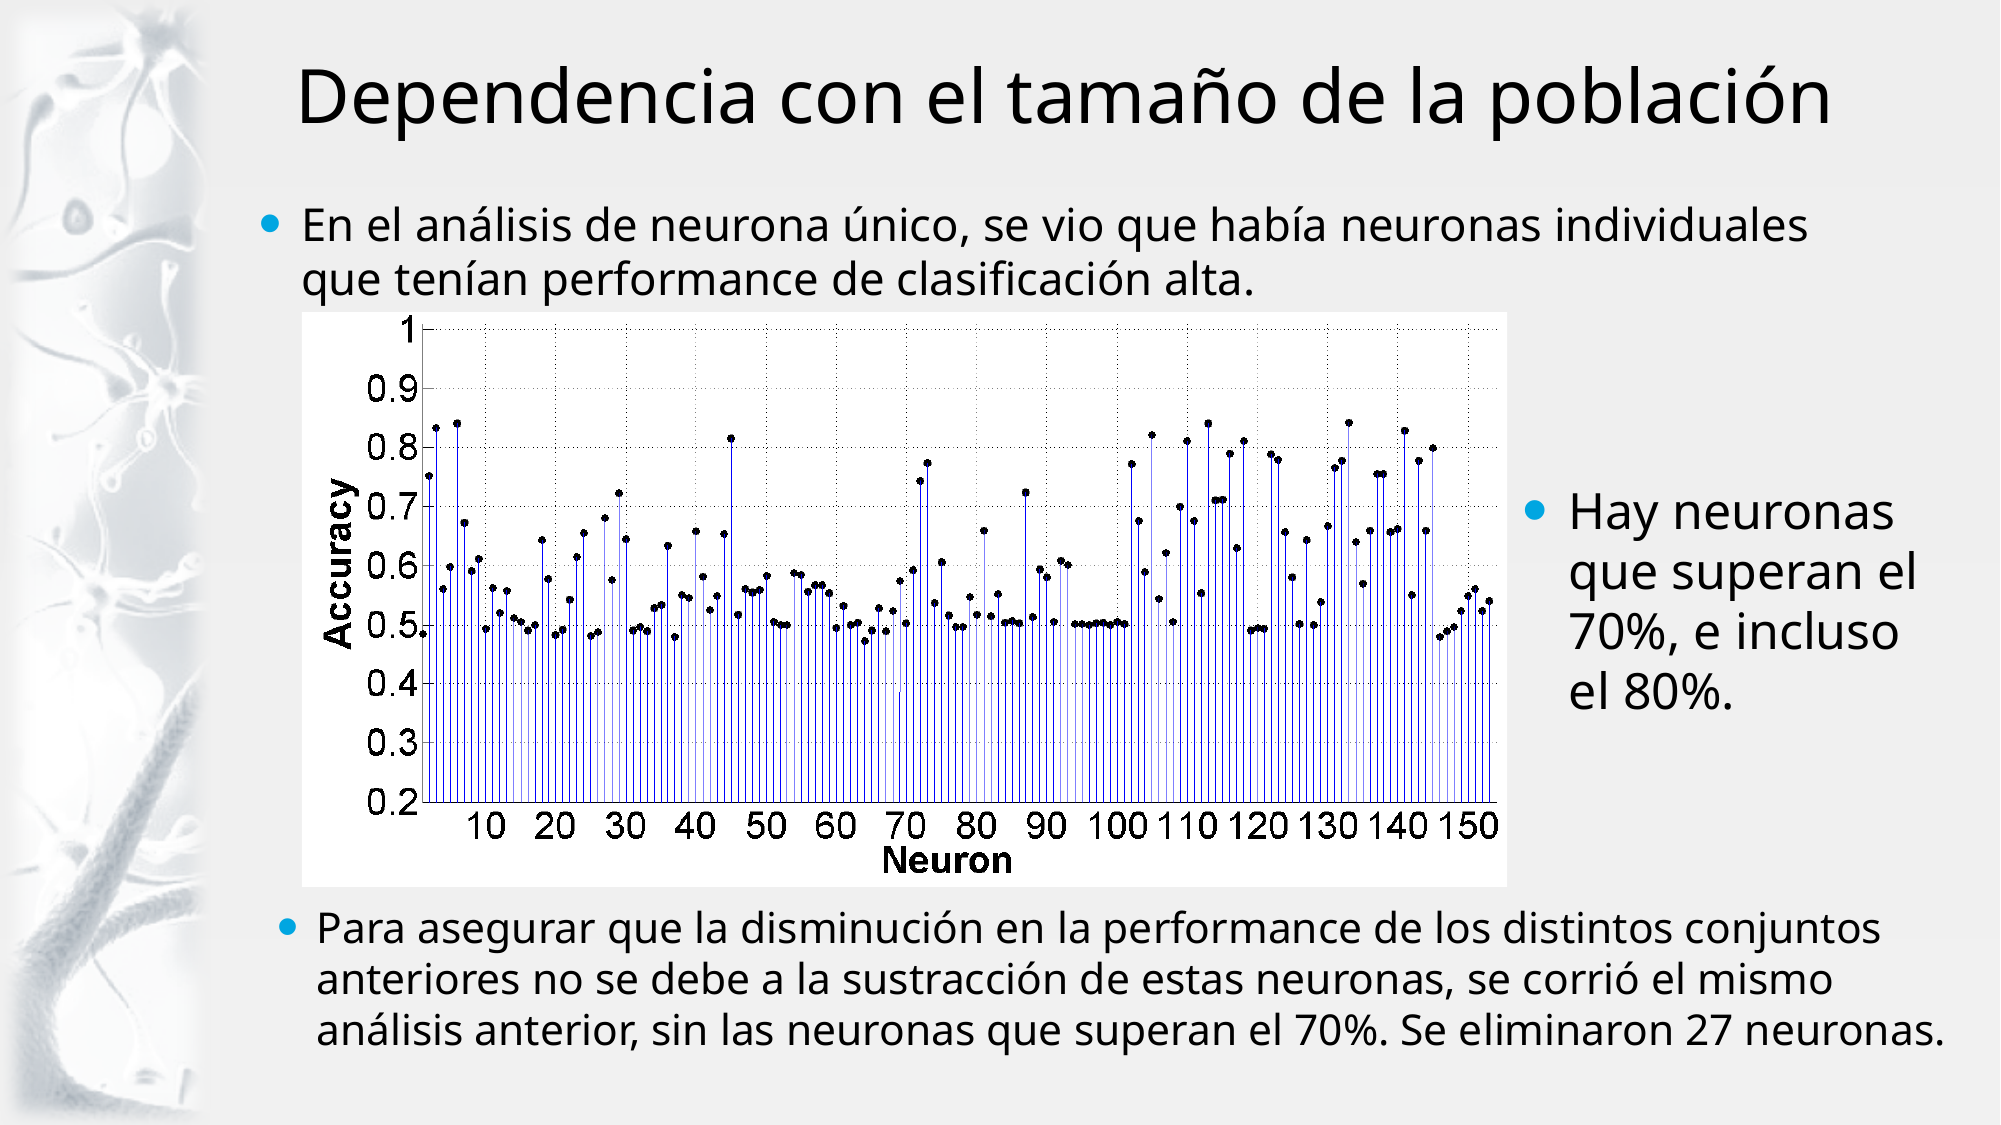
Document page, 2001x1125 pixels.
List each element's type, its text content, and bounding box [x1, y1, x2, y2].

title Dependencia con el tamaño de la población [243, 0, 1887, 188]
list En el análisis de neurona único, se vio que había neuronas individuales que tenían performance de clasificación alta. [243, 188, 1887, 313]
text_box Para asegurar que la disminución en la performance de los distintos conjuntos anteriores no se debe a la sustracción de estas neuronas, se corrió el mismo análisis anterior, sin las neuronas que superan el 70%. Se eliminaron 27 neuronas. [261, 886, 2000, 1069]
picture [301, 312, 1508, 887]
text_box Hay neuronas que superan el 70%, e incluso el 80%. [1508, 312, 1939, 886]
